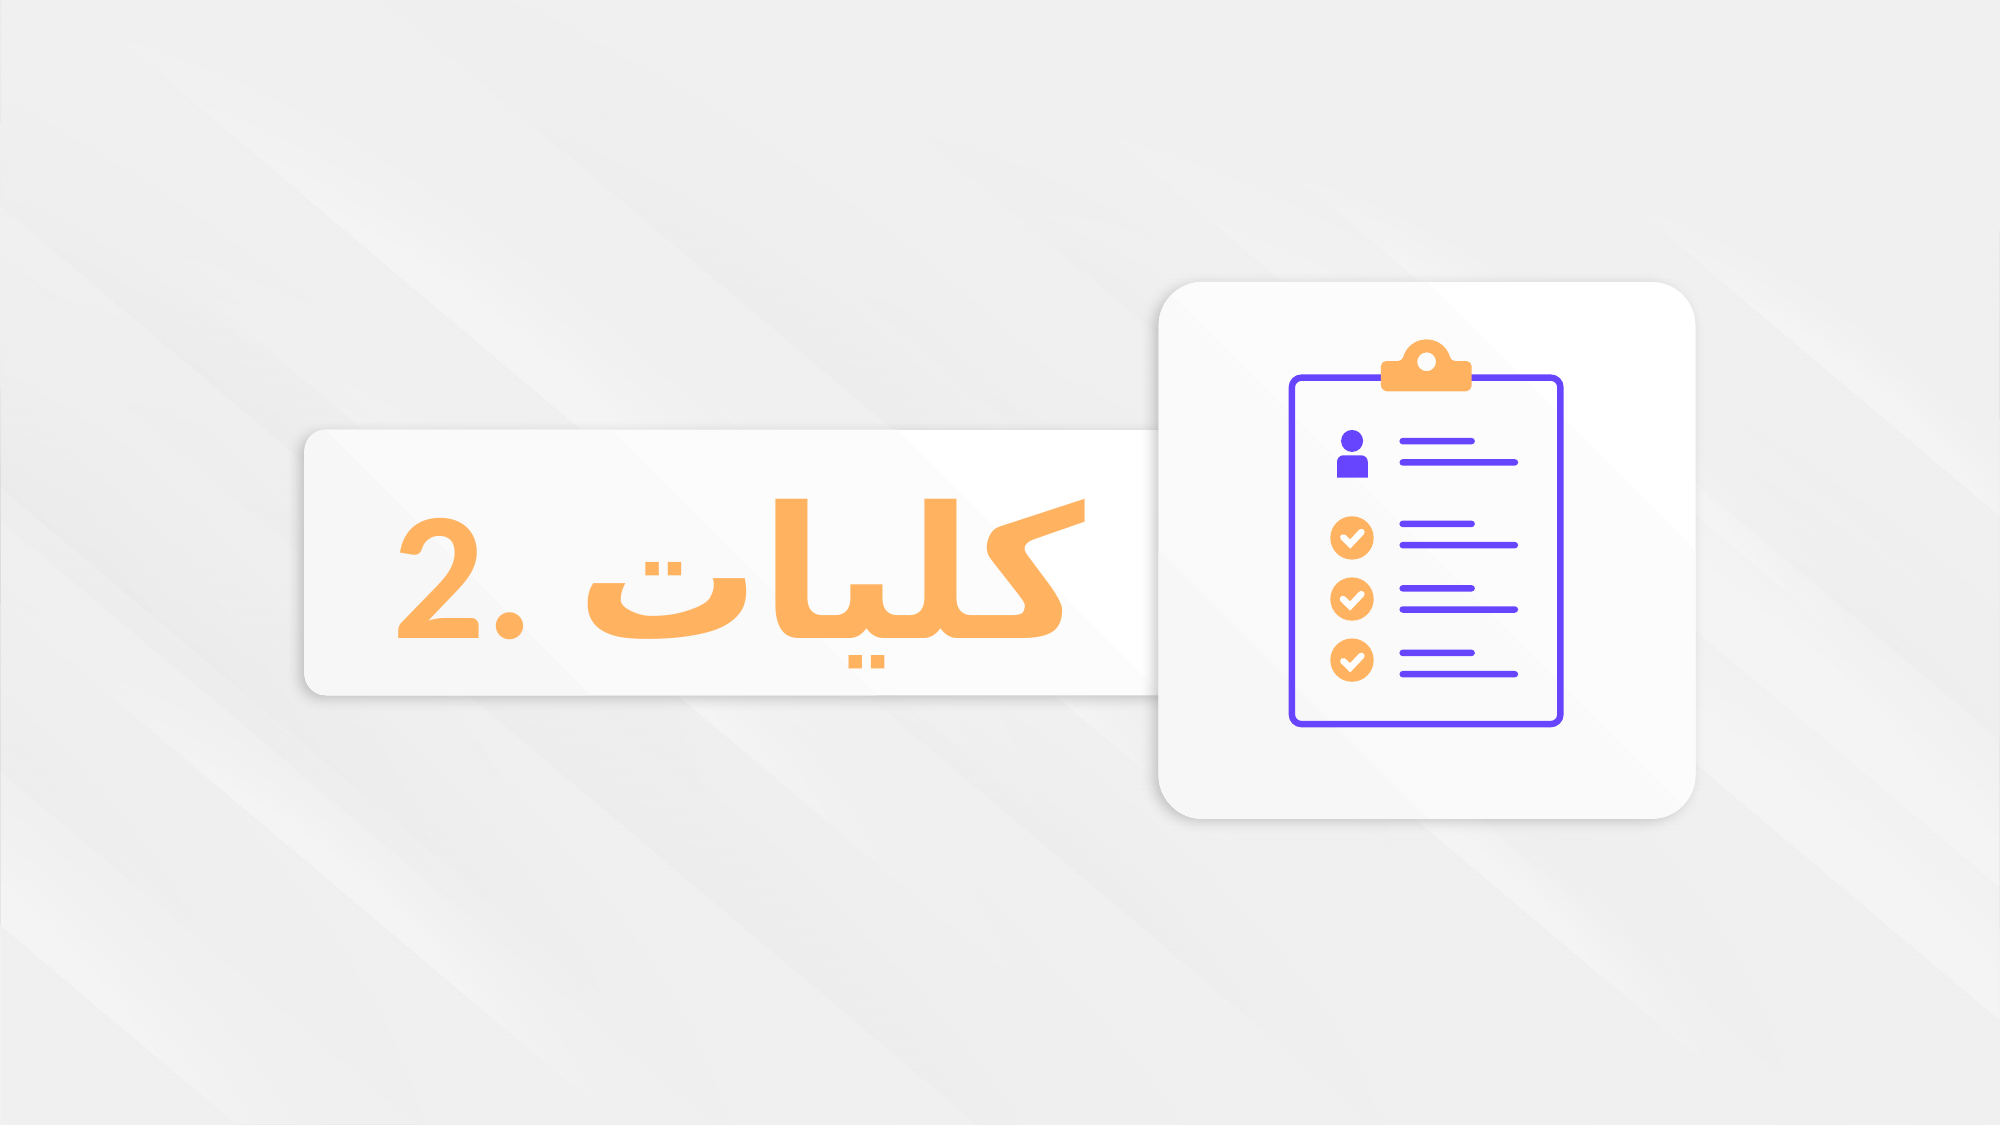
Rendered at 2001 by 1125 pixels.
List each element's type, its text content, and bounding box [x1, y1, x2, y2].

text_box 2. کلیات [304, 429, 1146, 696]
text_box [1158, 281, 1696, 819]
